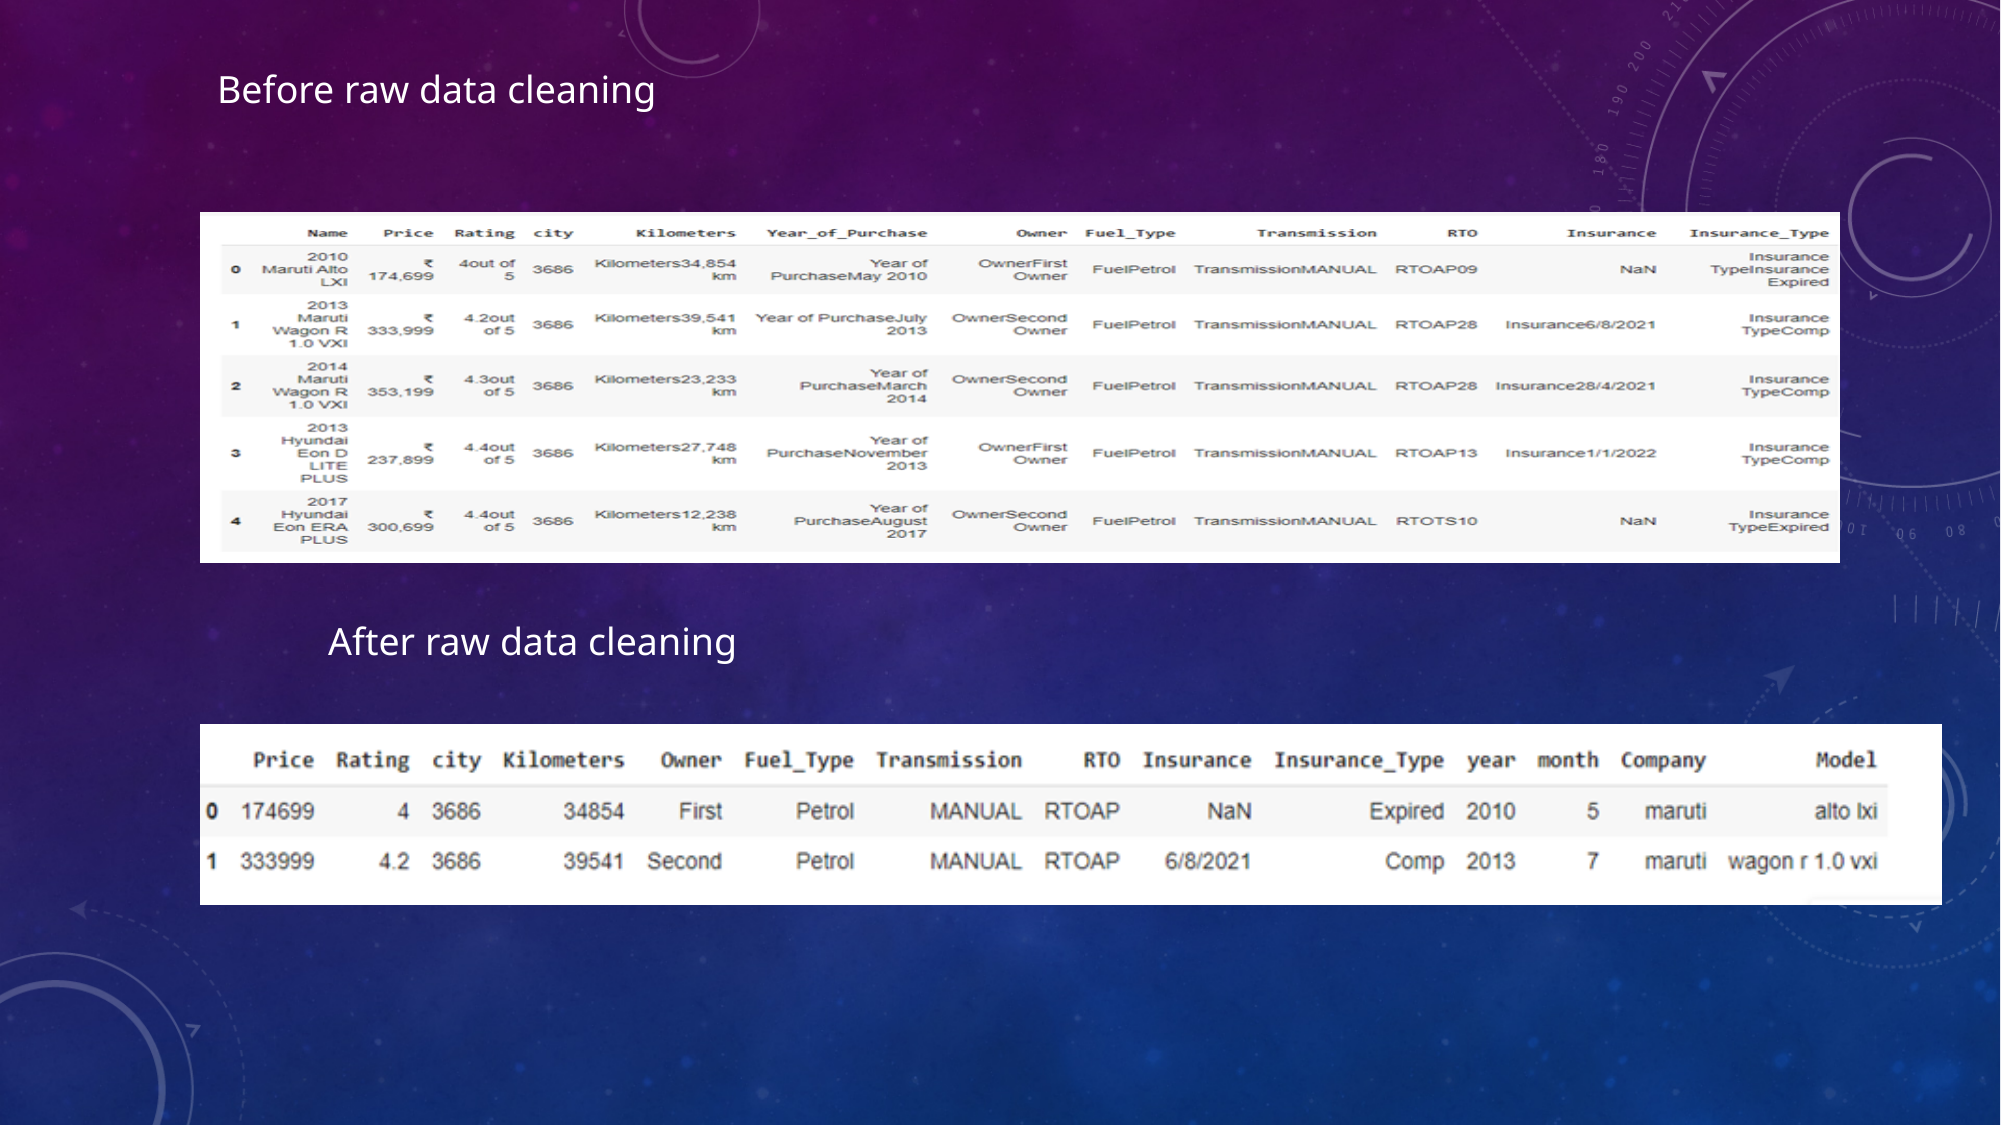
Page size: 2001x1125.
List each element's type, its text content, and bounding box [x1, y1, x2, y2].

text_box Before raw data cleaning [202, 58, 764, 119]
text_box After raw data cleaning [313, 610, 864, 716]
picture [0, 0, 2001, 1125]
